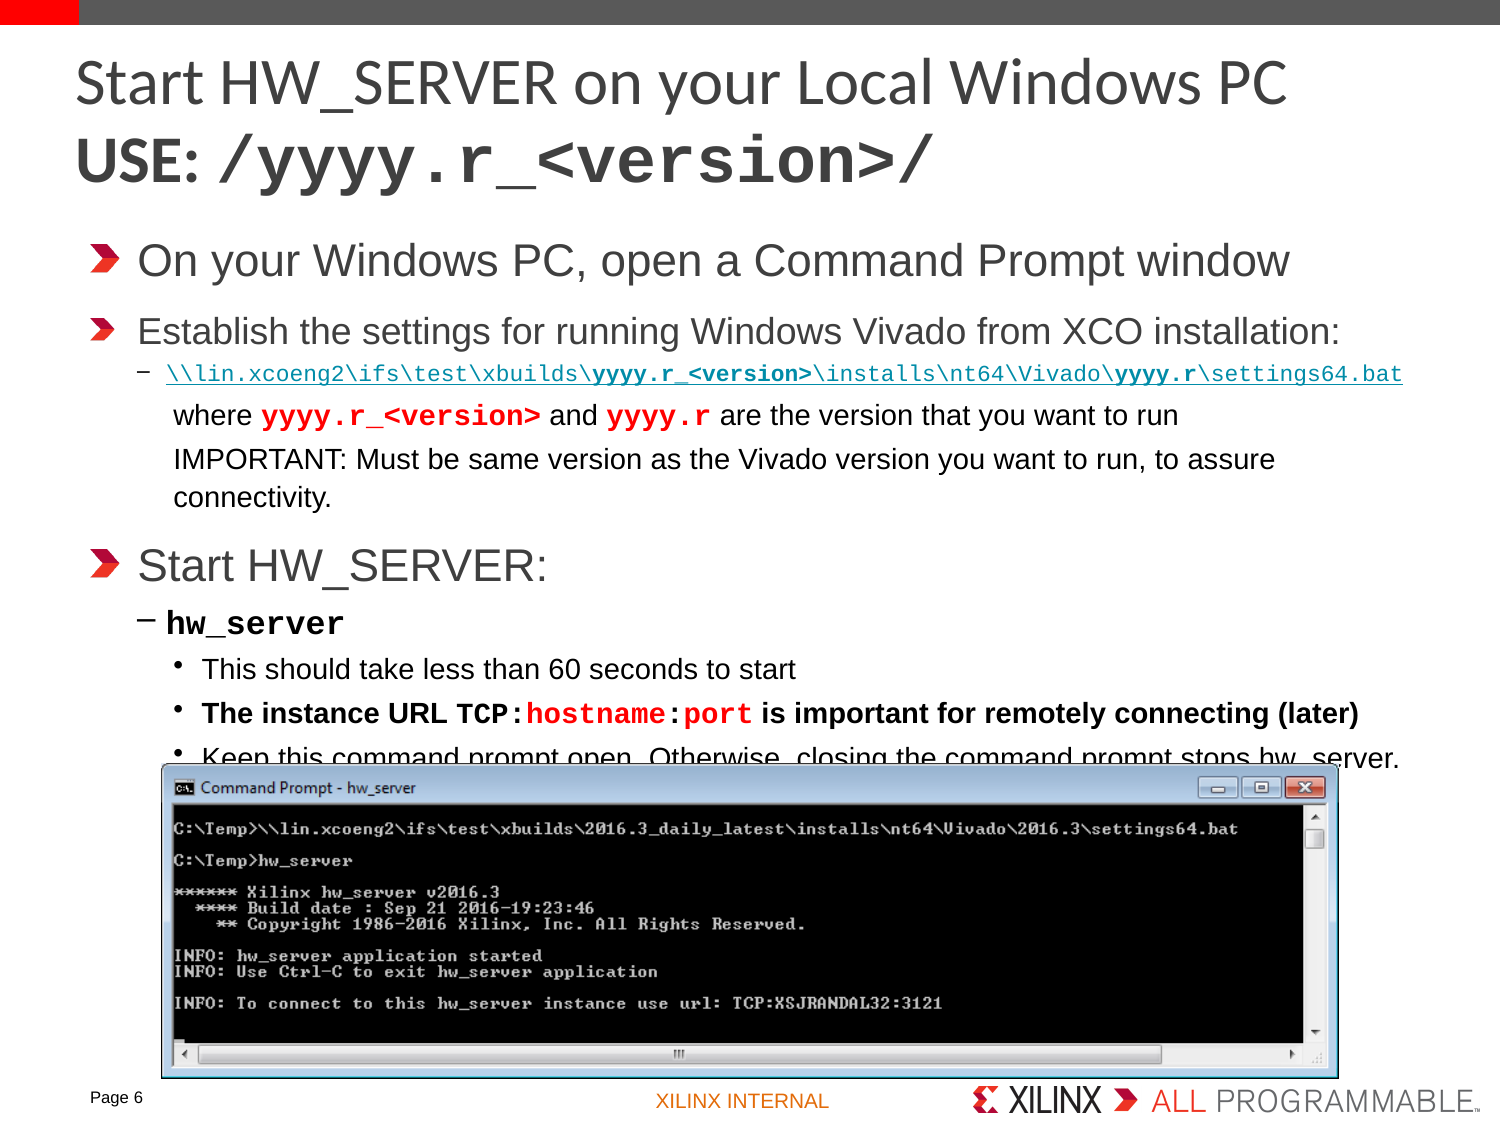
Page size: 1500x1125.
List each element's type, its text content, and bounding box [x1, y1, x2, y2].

picture [89, 317, 115, 341]
picture [89, 548, 120, 578]
picture [973, 1086, 1480, 1113]
list On your Windows PC, open a Command Prompt window Establish the settings for running Windows Vivado from XCO installation: \\lin.xcoeng2\ifs\test\xbuilds\yyyy.r_<version>\installs\nt64\Vivado\yyyy.r\settings64.bat where yyyy.r_<version> and yyyy.r are the version that you want to run IMPORTANT: Must be same version as the Vivado version you want to run, to assure connectivity. Start HW_SERVER: hw_server This should take less than 60 seconds to start The instance URL TCP:hostname:port is important for remotely connecting (later) Keep this command prompt open. Otherwise, closing the command prompt stops hw_server. [75, 217, 1460, 918]
picture [89, 243, 120, 273]
slide_number Page 6 [74, 1078, 213, 1120]
picture [161, 763, 1339, 1080]
title Start HW_SERVER on your Local Windows PC USE: /yyyy.r_<version>/ [74, 34, 1426, 122]
